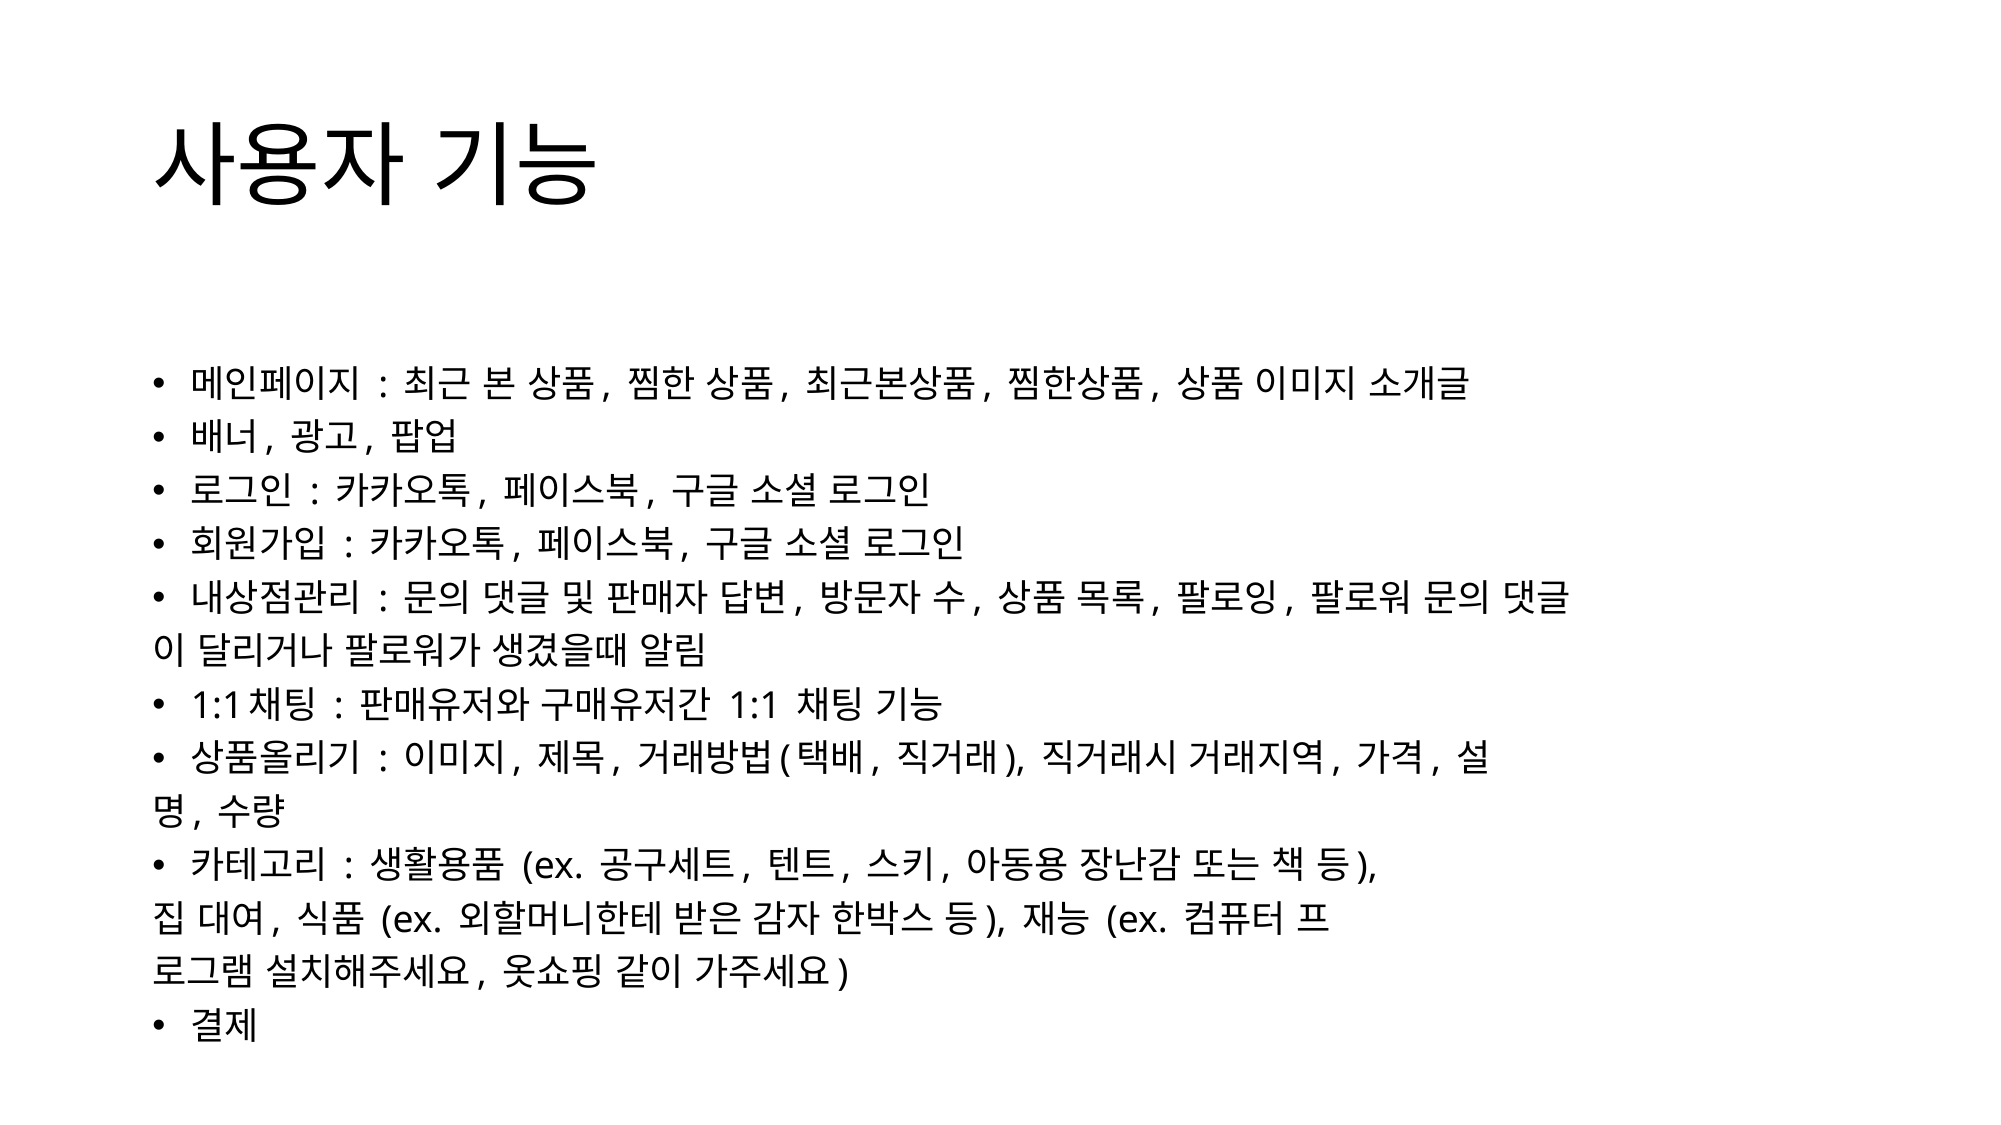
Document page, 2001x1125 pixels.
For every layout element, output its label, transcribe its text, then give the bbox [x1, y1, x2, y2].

list 메인페이지 : 최근 본 상품, 찜한 상품, 최근본상품, 찜한상품, 상품 이미지 소개글 배너, 광고, 팝업 로그인 : 카카오톡, 페이스북, 구글 소셜 로그인 회원가입 : 카카오톡, 페이스북, 구글 소셜 로그인 내상점관리 : 문의 댓글 및 판매자 답변, 방문자 수, 상품 목록, 팔로잉, 팔로워 문의 댓글 이 달리거나 팔로워가 생겼을때 알림 1:1채팅 : 판매유저와 구매유저간 1:1 채팅 기능 상품올리기 : 이미지, 제목, 거래방법(택배, 직거래), 직거래시 거래지역, 가격, 설 명, 수량 카테고리 : 생활용품 (ex. 공구세트, 텐트, 스키, 아동용 장난감 또는 책 등), 집 대여, 식품 (ex. 외할머니한테 받은 감자 한박스 등), 재능 (ex. 컴퓨터 프 로그램 설치해주세요, 옷쇼핑 같이 가주세요) 결제 [137, 299, 1863, 1066]
title 사용자 기능 [137, 59, 1863, 278]
